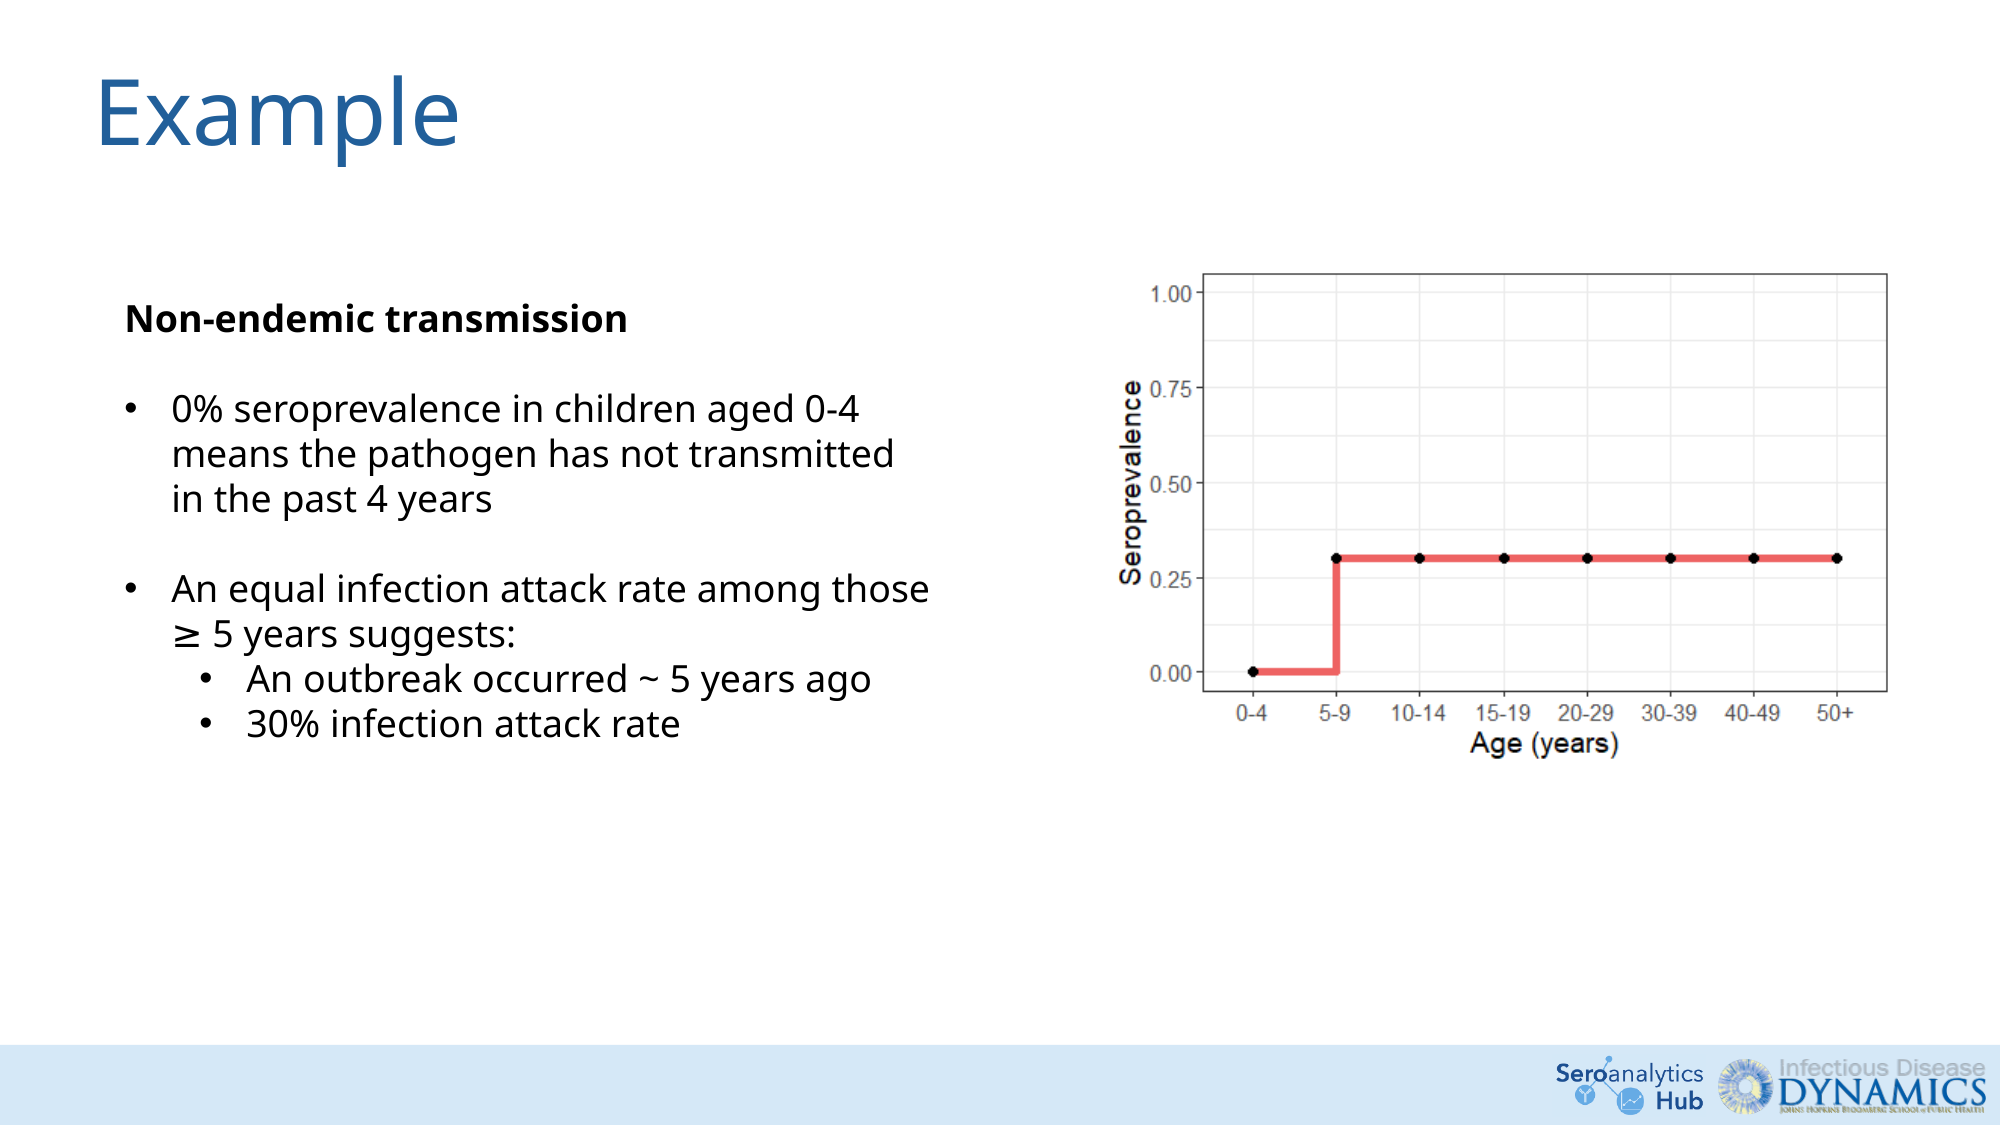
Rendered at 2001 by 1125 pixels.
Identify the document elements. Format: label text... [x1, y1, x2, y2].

title Example [78, 7, 1804, 225]
picture [1112, 268, 1891, 762]
text_box Non-endemic transmission 0% seroprevalence in children aged 0-4 means the pathogen has not transmitted in the past 4 years An equal infection attack rate among those ≥ 5 years suggests: An outbreak occurred ~ 5 years ago 30% infection attack rate [109, 287, 949, 888]
picture [1719, 1059, 1986, 1115]
